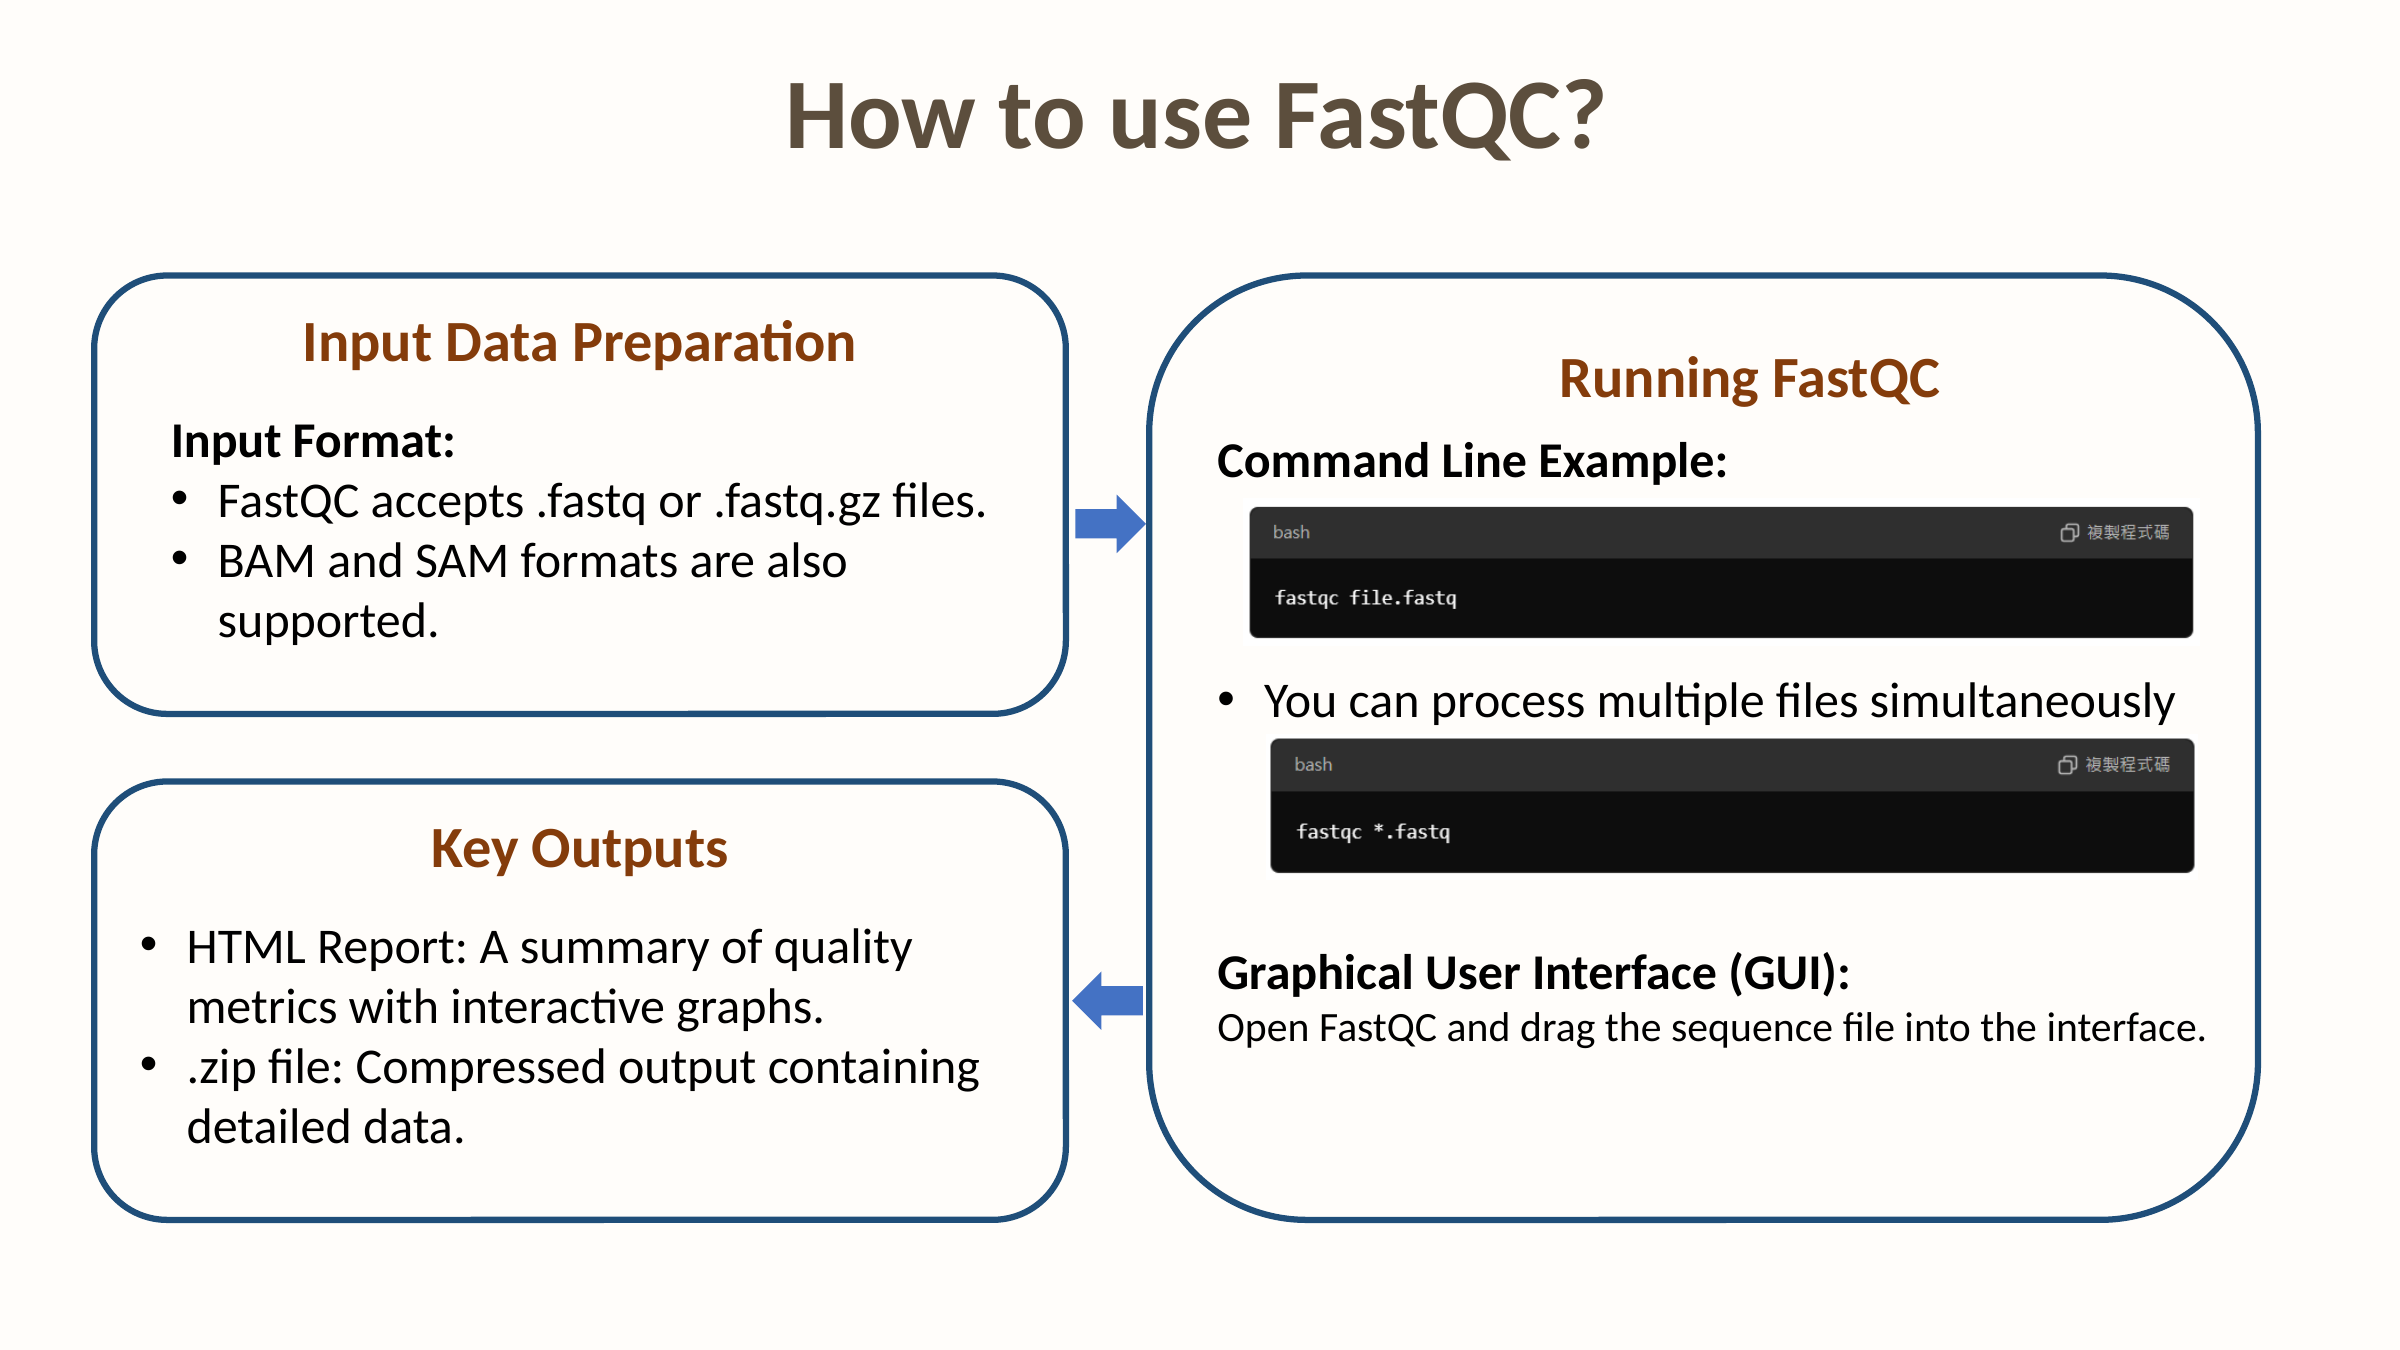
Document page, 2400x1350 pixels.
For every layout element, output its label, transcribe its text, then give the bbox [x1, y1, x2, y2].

text_box Graphical User Interface (GUI): Open FastQC and drag the sequence file into the interface. [1202, 932, 2230, 1057]
text_box [1070, 968, 1144, 1033]
text_box [93, 780, 1067, 1221]
text_box How to use FastQC? [785, 65, 1615, 170]
picture [1243, 498, 2200, 646]
text_box Command Line Example: You can process multiple files simultaneously [1202, 420, 2198, 736]
text_box [93, 274, 1067, 715]
picture [1266, 734, 2198, 880]
text_box [1148, 274, 2260, 1221]
text_box [1074, 492, 1148, 556]
